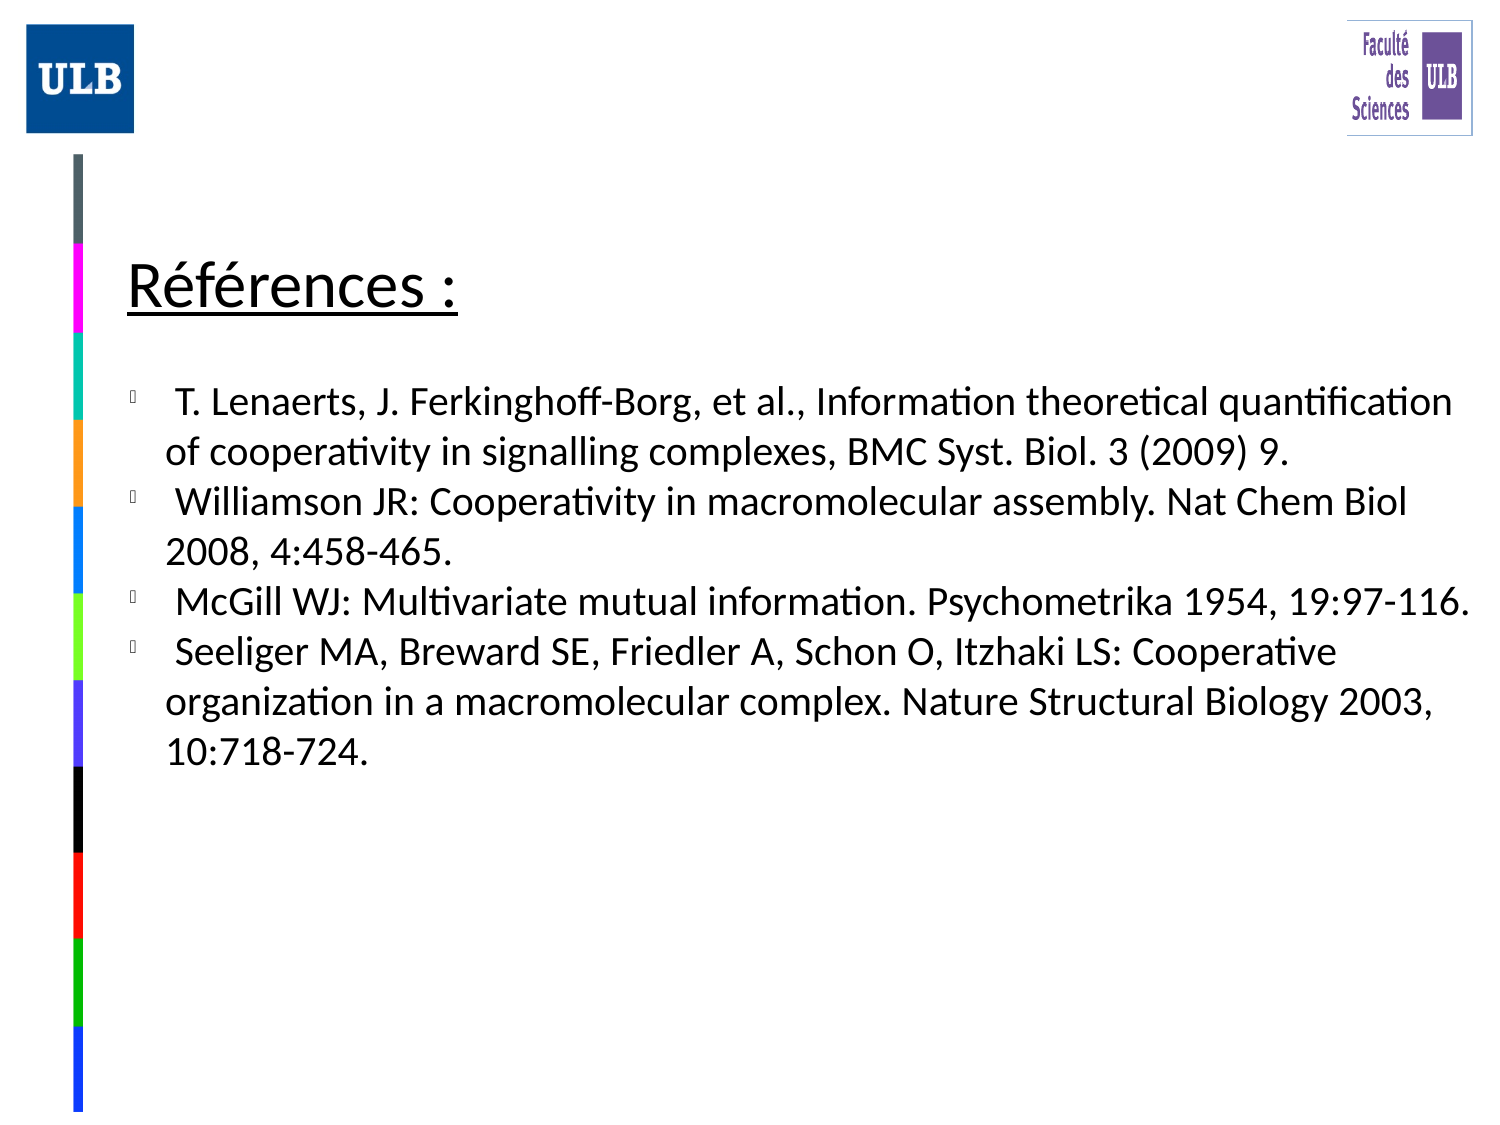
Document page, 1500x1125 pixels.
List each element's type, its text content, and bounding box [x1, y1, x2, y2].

picture [1345, 21, 1471, 135]
text_box T. Lenaerts, J. Ferkinghoff-Borg, et al., Information theoretical quantification of cooperativity in signalling complexes, BMC Syst. Biol. 3 (2009) 9. Williamson JR: Cooperativity in macromolecular assembly. Nat Chem Biol 2008, 4:458-465. McGill WJ: Multivariate mutual information. Psychometrika 1954, 19:97-116. Seeliger MA, Breward SE, Friedler A, Schon O, Itzhaki LS: Cooperative organization in a macromolecular complex. Nature Structural Biology 2003, 10:718-724. [129, 373, 1477, 1099]
picture [7, 24, 142, 143]
picture [74, 155, 83, 1111]
text_box Références : [112, 160, 1388, 402]
